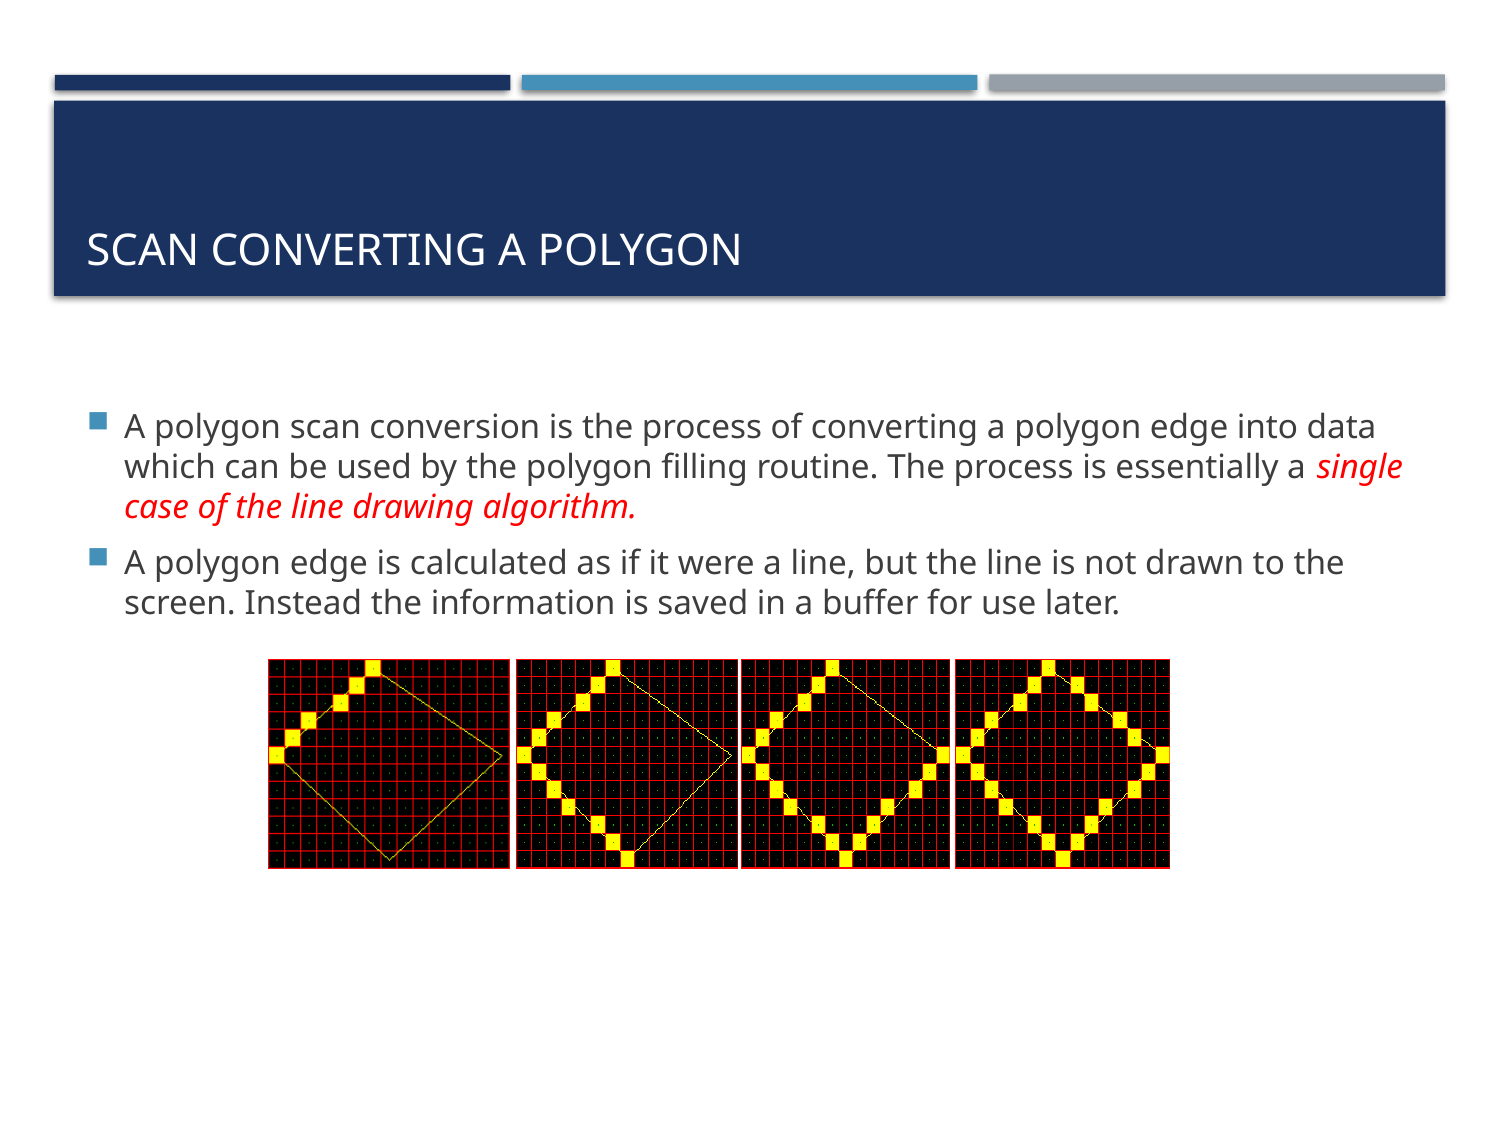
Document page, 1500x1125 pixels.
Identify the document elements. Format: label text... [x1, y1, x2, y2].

title Scan converting a polygon [71, 115, 1429, 282]
list A polygon scan conversion is the process of converting a polygon edge into data which can be used by the polygon filling routine. The process is essentially a single case of the line drawing algorithm. A polygon edge is calculated as if it were a line, but the line is not drawn to the screen. Instead the information is saved in a buffer for use later. [71, 357, 1429, 962]
picture [259, 658, 1196, 889]
